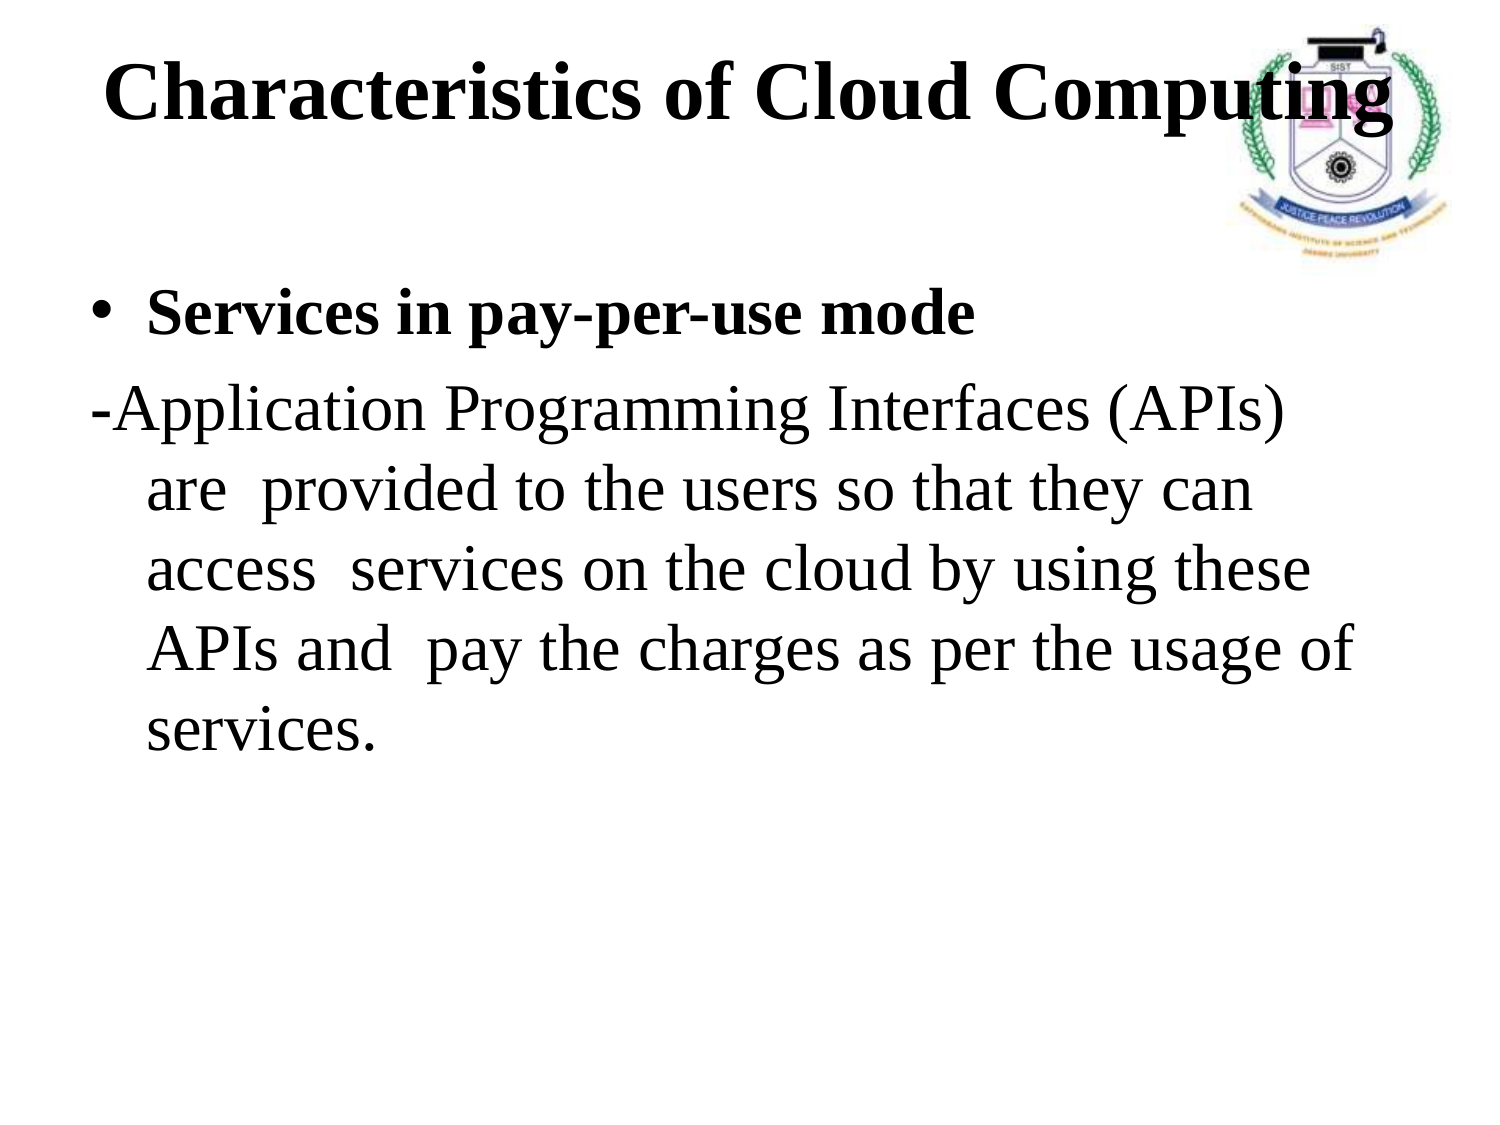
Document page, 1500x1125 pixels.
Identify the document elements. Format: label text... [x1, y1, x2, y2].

text_box Services in pay-per-use mode -Application Programming Interfaces (APIs) are provided to the users so that they can access services on the cloud by using these APIs and pay the charges as per the usage of services. [87, 249, 1383, 764]
title Characteristics of Cloud Computing [100, 33, 1400, 224]
picture [1226, 24, 1452, 276]
